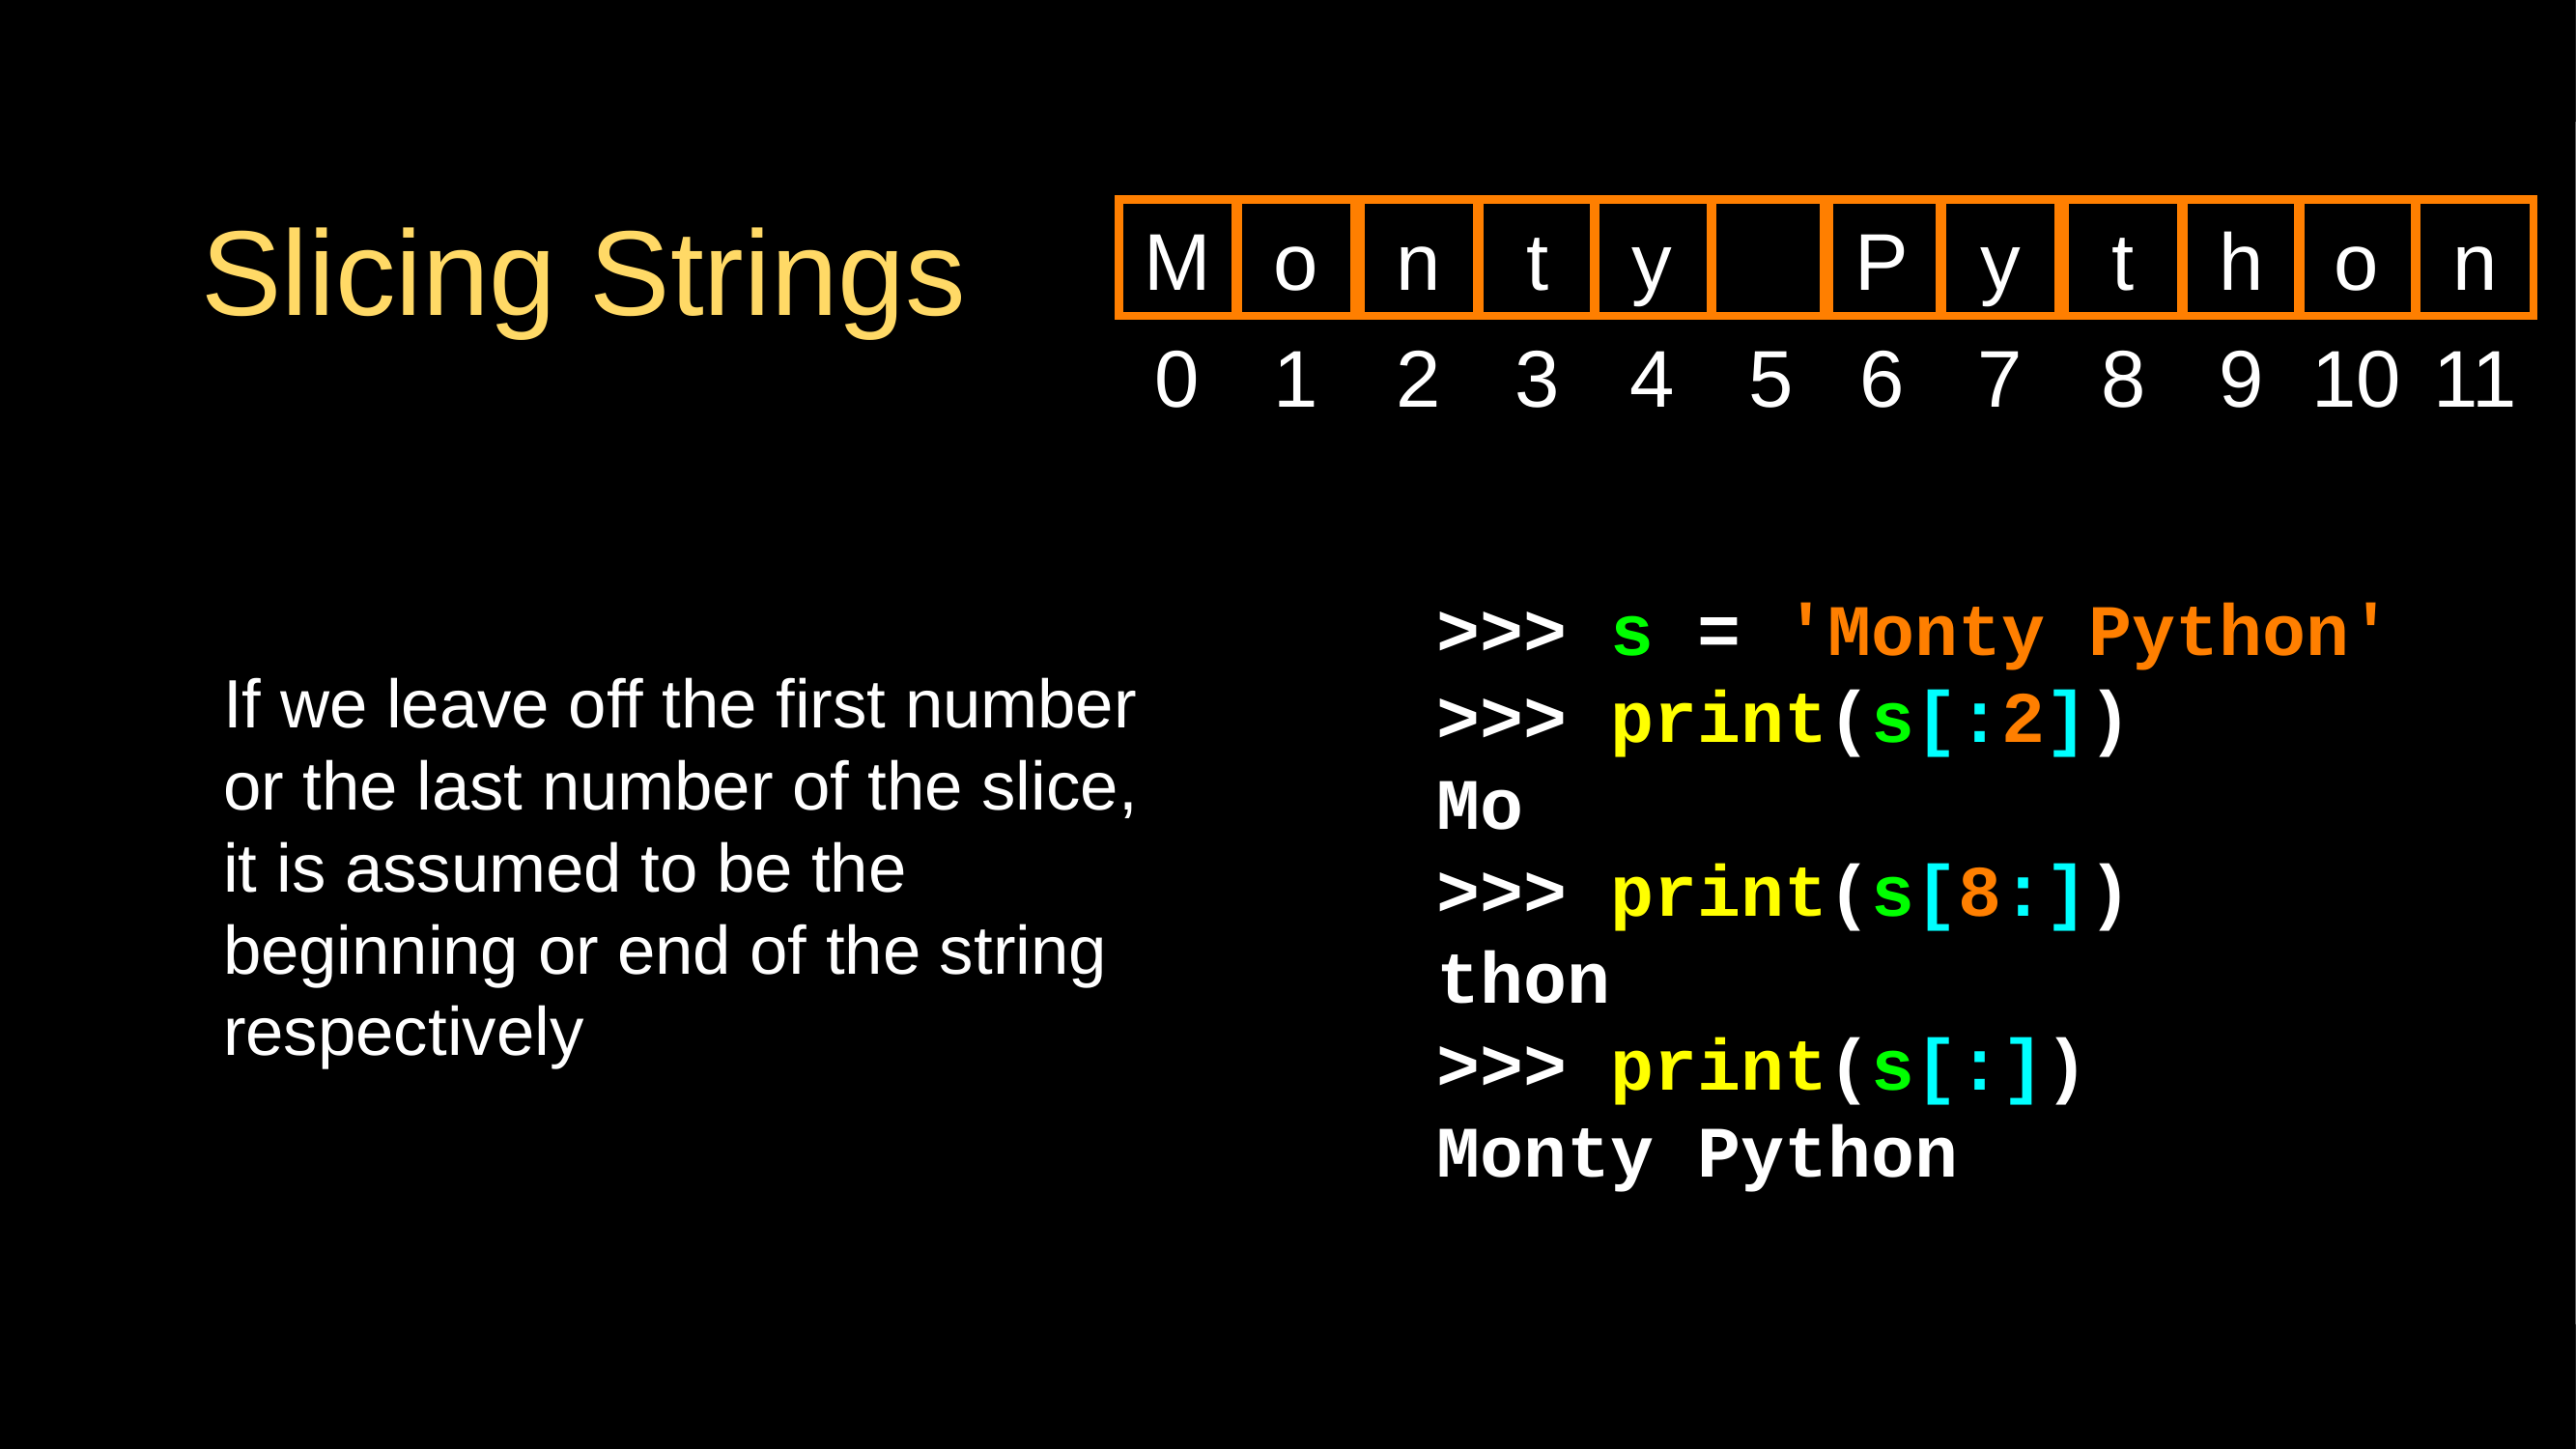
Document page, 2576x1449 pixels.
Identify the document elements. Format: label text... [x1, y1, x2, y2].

text_box o [2298, 199, 2416, 317]
text_box 6 [1823, 317, 1940, 434]
text_box 9 [2183, 317, 2298, 434]
text_box o [1237, 199, 1355, 317]
text_box 8 [2064, 317, 2182, 434]
text_box t [1479, 199, 1594, 317]
text_box 2 [1360, 317, 1478, 434]
text_box 1 [1237, 317, 1355, 434]
text_box >>> s = 'Monty Python' >>> print(s[:2]) Mo >>> print(s[8:]) thon >>> print(s[:]) Monty Python [1436, 580, 2525, 1195]
text_box n [1360, 199, 1478, 317]
text_box 3 [1479, 317, 1594, 434]
text_box 0 [1118, 317, 1236, 434]
text_box 11 [2417, 317, 2534, 434]
text_box M [1118, 199, 1236, 317]
list If we leave off the first number or the last number of the slice, it is assumed to be the beginning or end of the string respectively [183, 412, 1161, 1317]
text_box n [2417, 199, 2534, 317]
text_box y [1594, 199, 1711, 317]
text_box [1713, 199, 1823, 317]
text_box 10 [2298, 317, 2416, 434]
text_box h [2183, 199, 2298, 317]
title Slicing Strings [183, 131, 985, 403]
text_box y [1941, 199, 2059, 317]
text_box 4 [1594, 317, 1711, 434]
text_box 5 [1713, 317, 1823, 434]
text_box t [2064, 199, 2182, 317]
text_box P [1823, 199, 1940, 317]
text_box 7 [1941, 317, 2059, 434]
